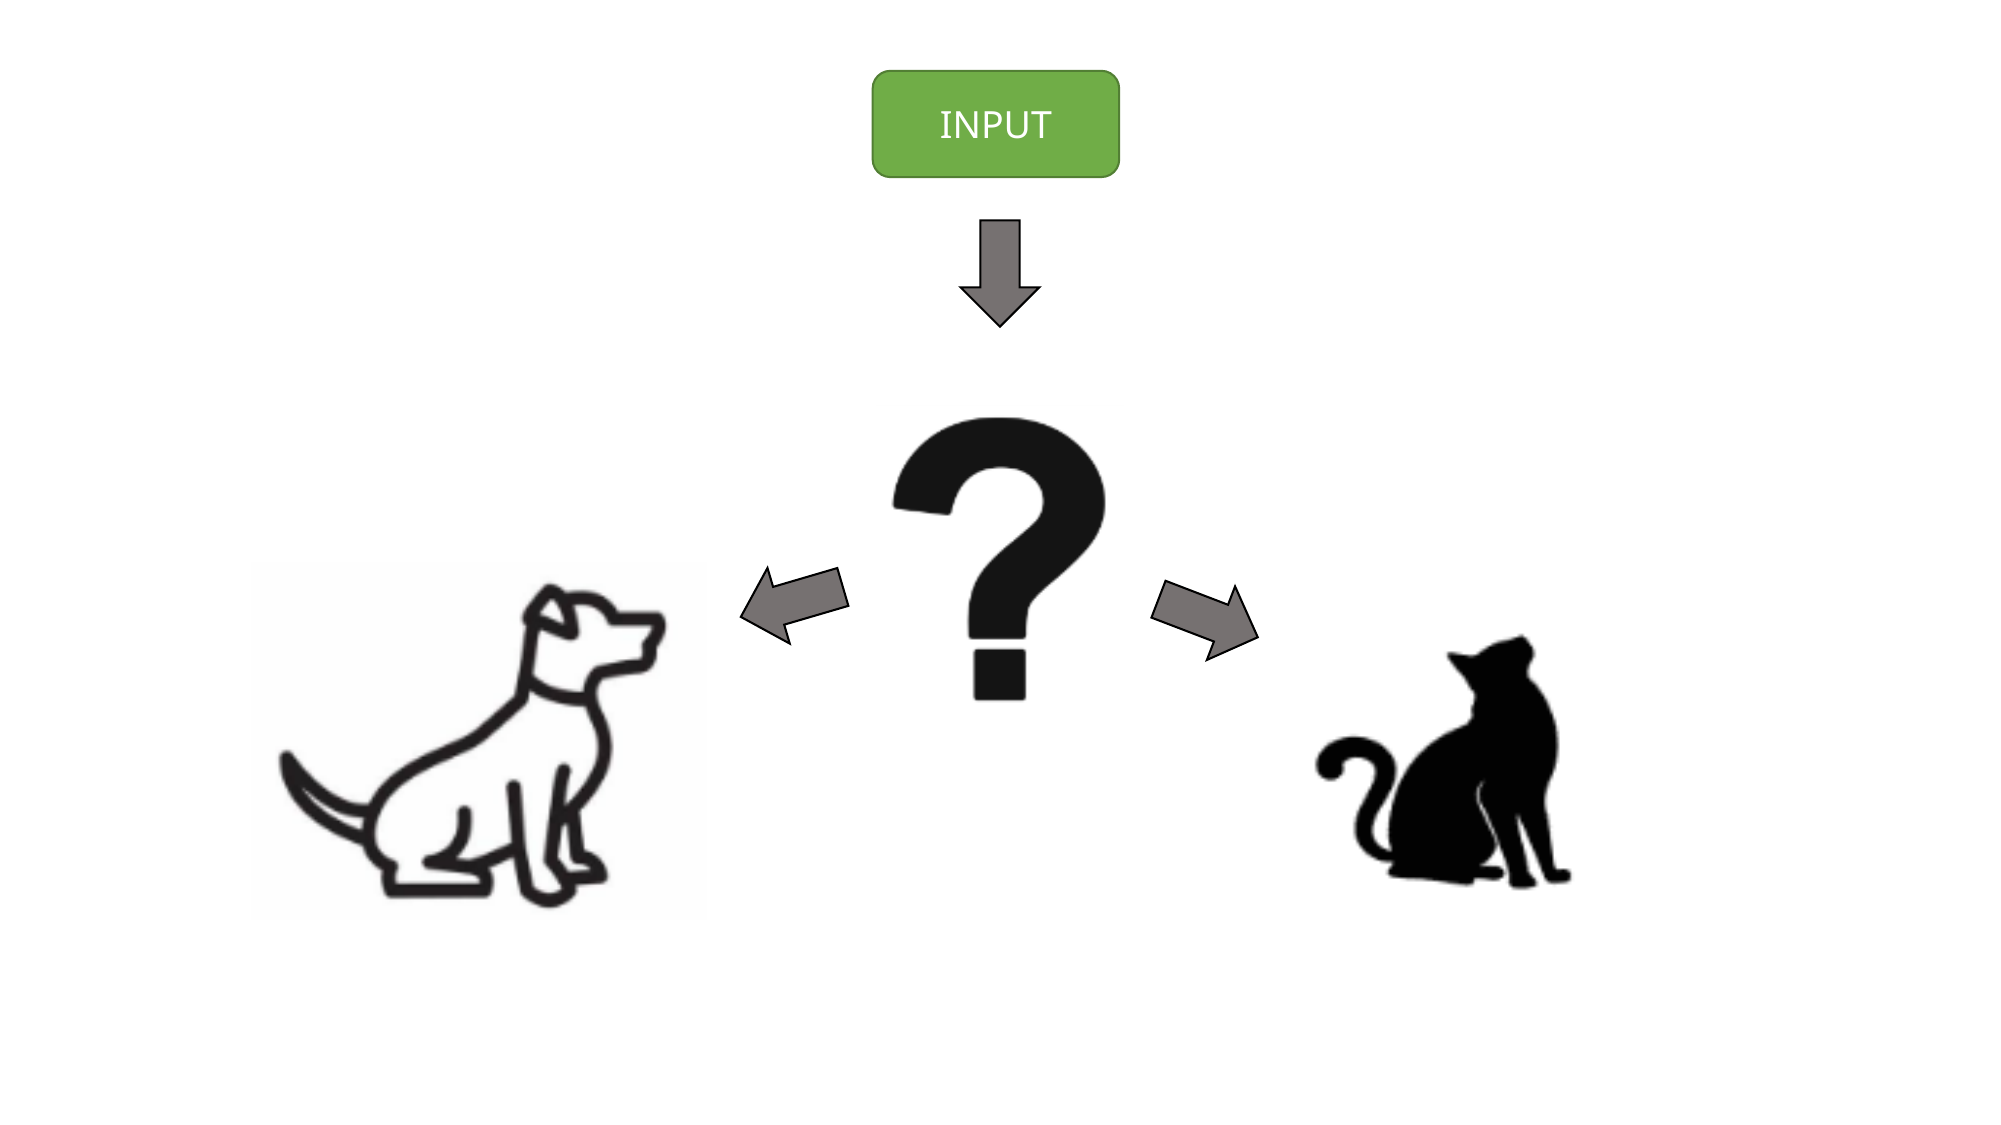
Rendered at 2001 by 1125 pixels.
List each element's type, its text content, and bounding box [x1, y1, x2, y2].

text_box [739, 565, 850, 646]
text_box INPUT [871, 69, 1121, 179]
picture [876, 404, 1124, 721]
text_box [1150, 579, 1260, 662]
text_box [958, 219, 1042, 329]
picture [251, 562, 707, 920]
picture [1293, 603, 1598, 920]
